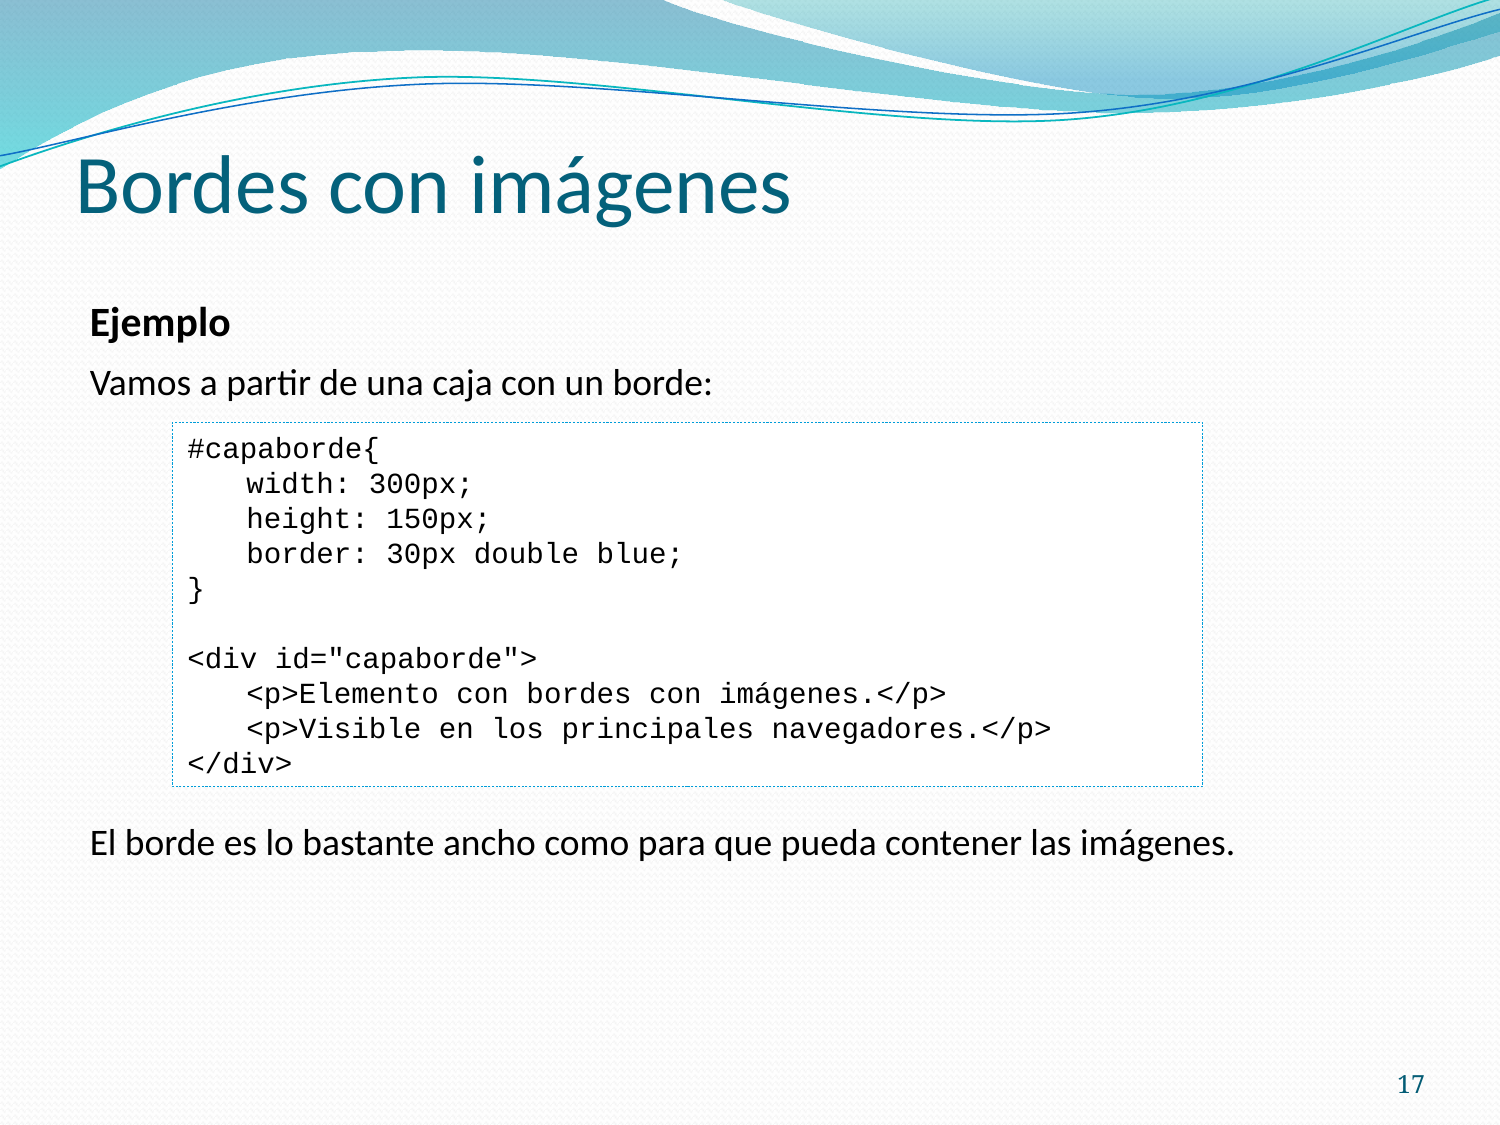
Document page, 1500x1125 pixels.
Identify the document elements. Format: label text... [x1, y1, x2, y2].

list Ejemplo Vamos a partir de una caja con un borde: El borde es lo bastante ancho como para que pueda contener las imágenes. [75, 287, 1375, 1103]
title Bordes con imágenes [75, 42, 1471, 231]
text_box #capaborde{ width: 300px; height: 150px; border: 30px double blue; } <div id="capaborde"> <p>Elemento con bordes con imágenes.</p> <p>Visible en los principales navegadores.</p> </div> [170, 420, 1205, 789]
slide_number 17 [1299, 1042, 1425, 1103]
